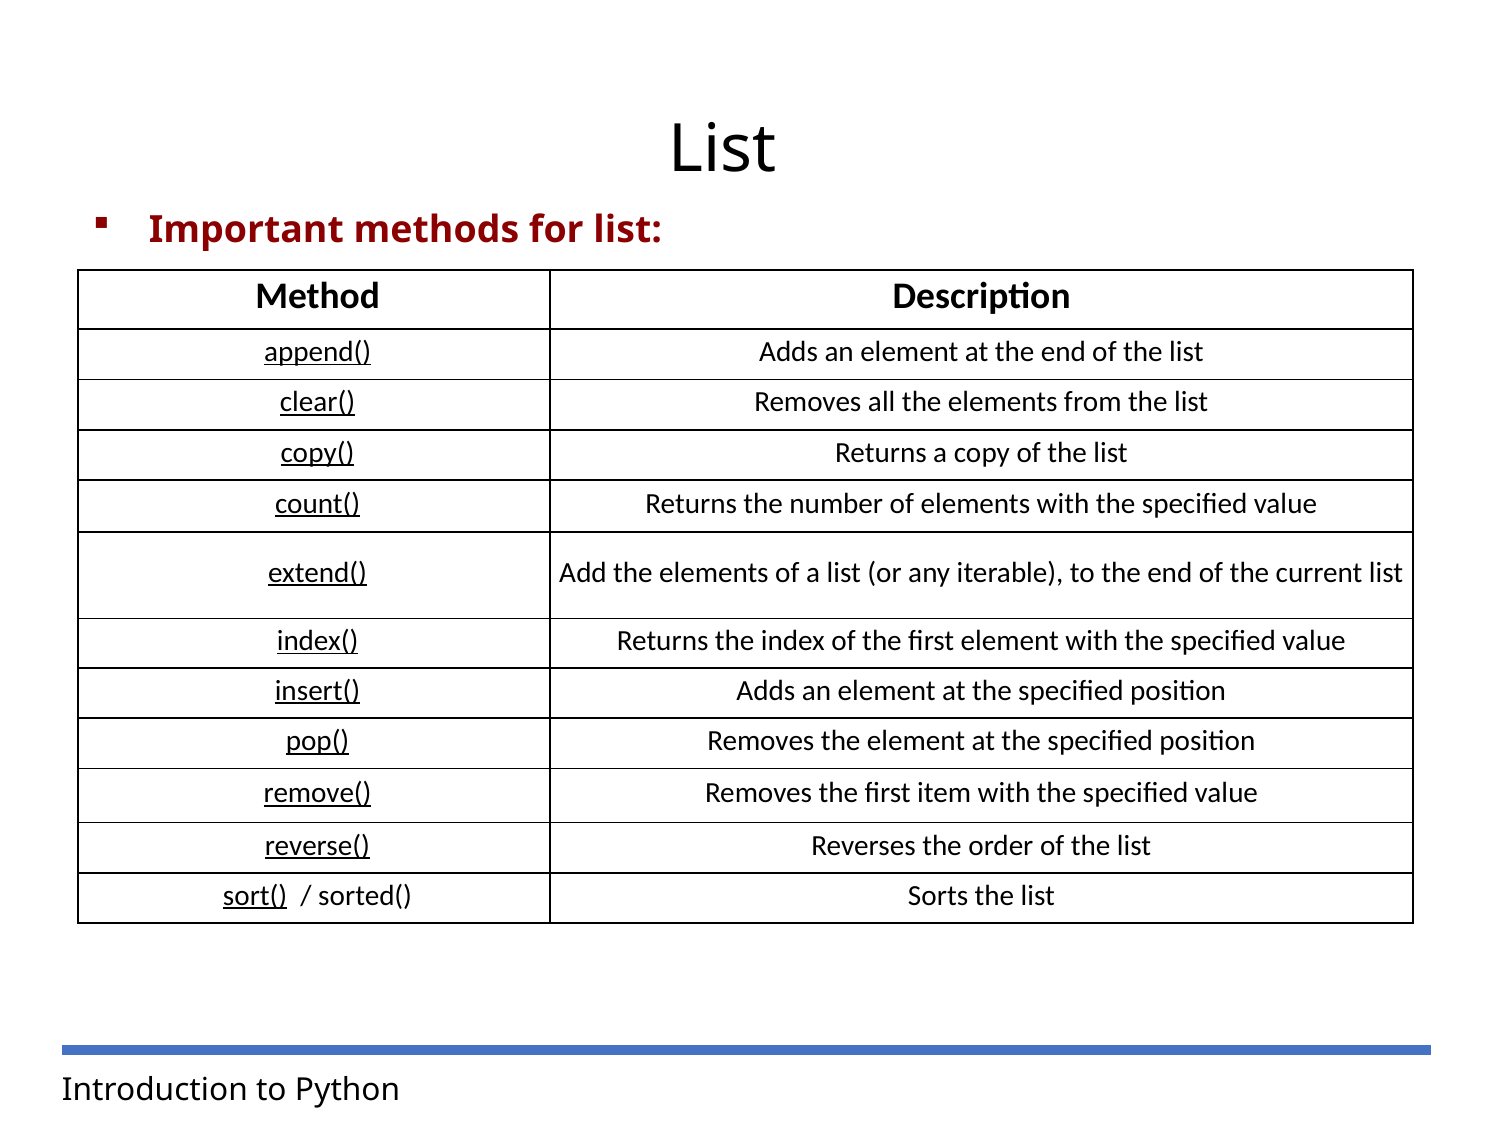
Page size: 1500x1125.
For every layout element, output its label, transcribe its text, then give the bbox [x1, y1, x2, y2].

table_cell Sorts the list [551, 874, 1412, 922]
table_cell Removes the element at the specified position [551, 719, 1412, 768]
table_cell Adds an element at the specified position [551, 669, 1412, 717]
table_cell insert() [79, 669, 549, 717]
text_box Introduction to Python [47, 1061, 487, 1114]
table_cell sort() / sorted() [79, 874, 549, 922]
table_cell index() [79, 663, 549, 667]
table_cell remove() [79, 769, 549, 822]
table_cell Reverses the order of the list [551, 823, 1412, 872]
table_cell Returns the index of the first element with the specified value [551, 663, 1412, 667]
text_box Important methods for list: [78, 175, 1414, 663]
text_box List [653, 97, 792, 175]
table_cell Removes the first item with the specified value [551, 769, 1412, 822]
table_cell pop() [79, 719, 549, 768]
table_cell reverse() [79, 823, 549, 872]
